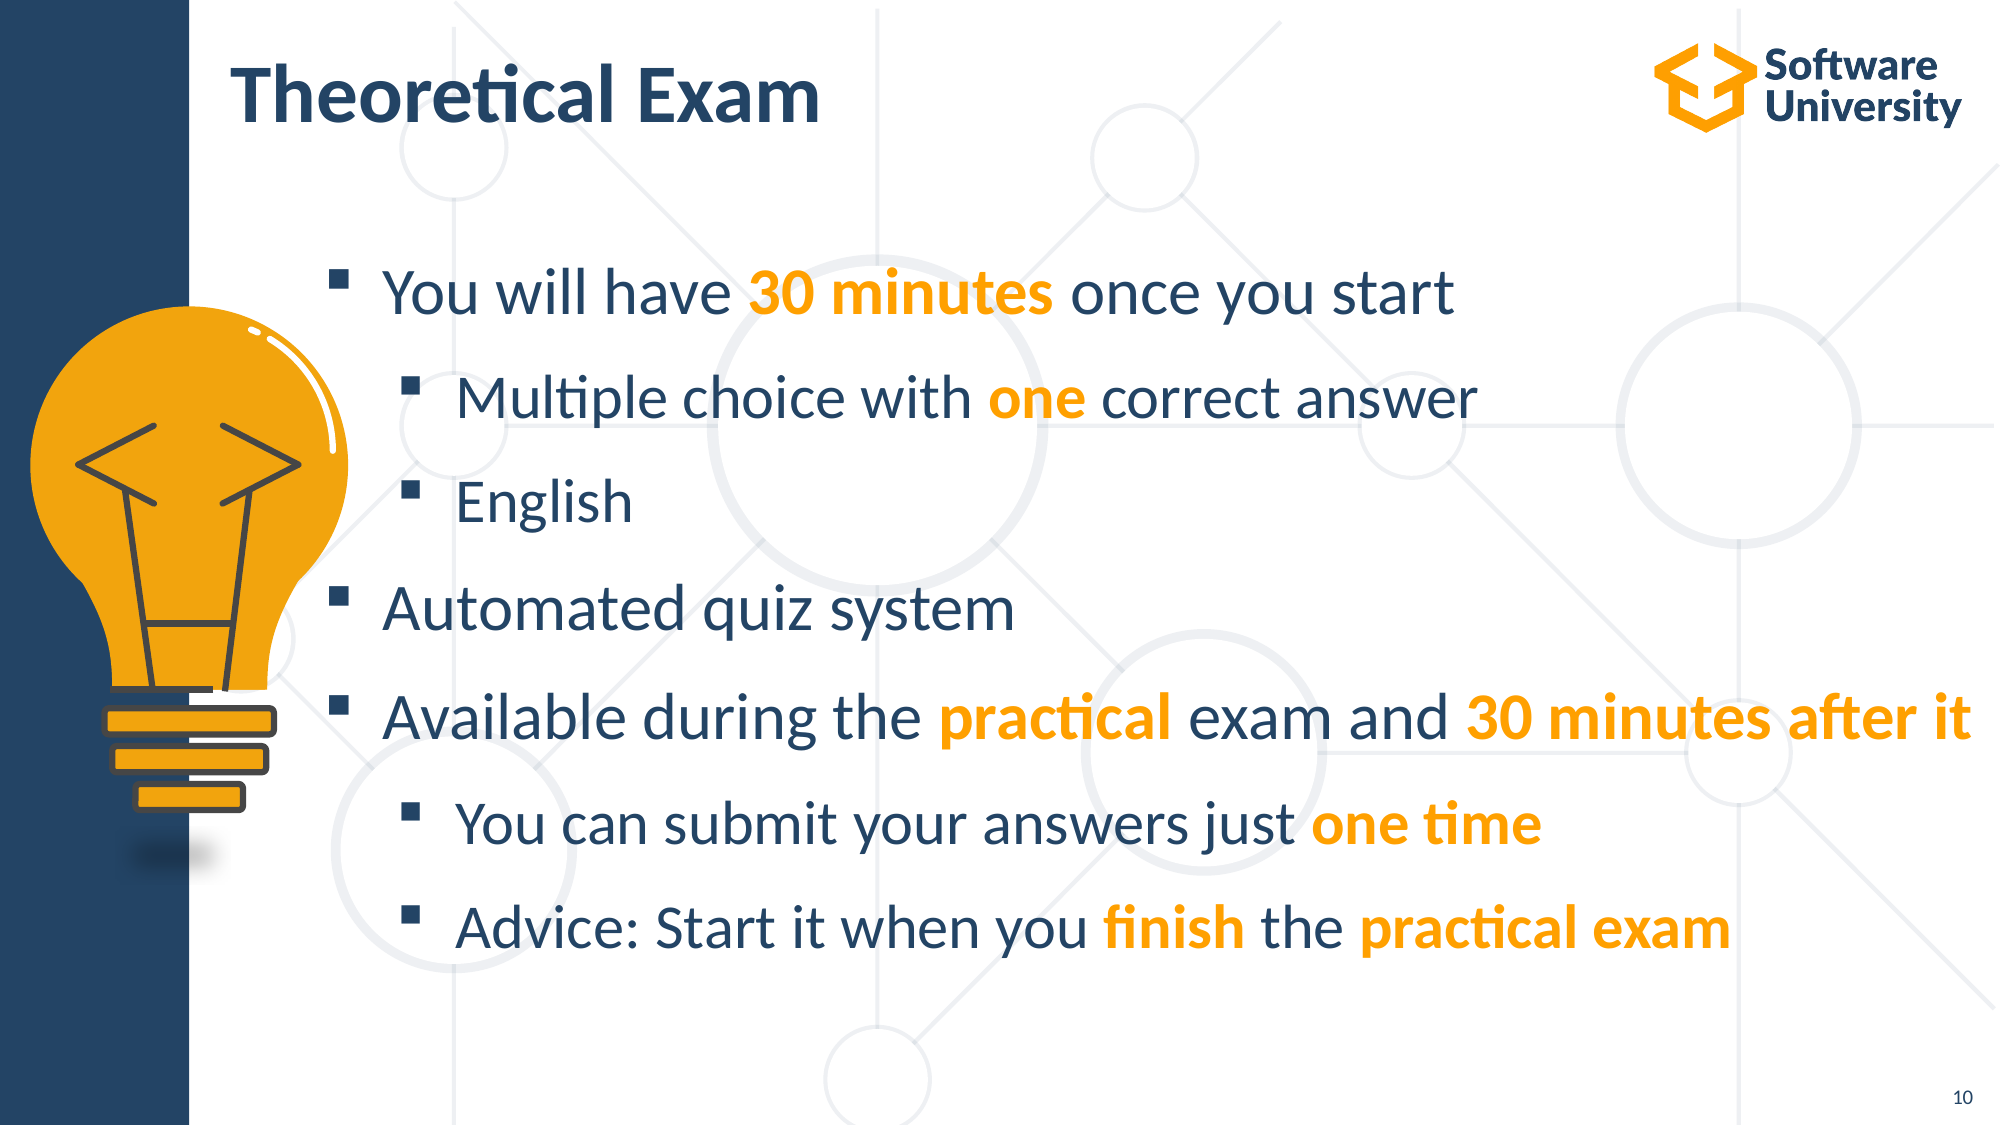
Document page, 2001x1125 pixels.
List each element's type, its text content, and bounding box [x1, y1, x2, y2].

picture [1641, 31, 1973, 145]
text_box 10 [1927, 1067, 1989, 1117]
title Theoretical Exam [212, 16, 1628, 162]
list You will have 30 minutes once you start Multiple choice with one correct answer English Automated quiz system Available during the practical exam and 30 minutes after it You can submit your answers just one time Advice: Start it when you finish the practical exam [306, 237, 2000, 1125]
